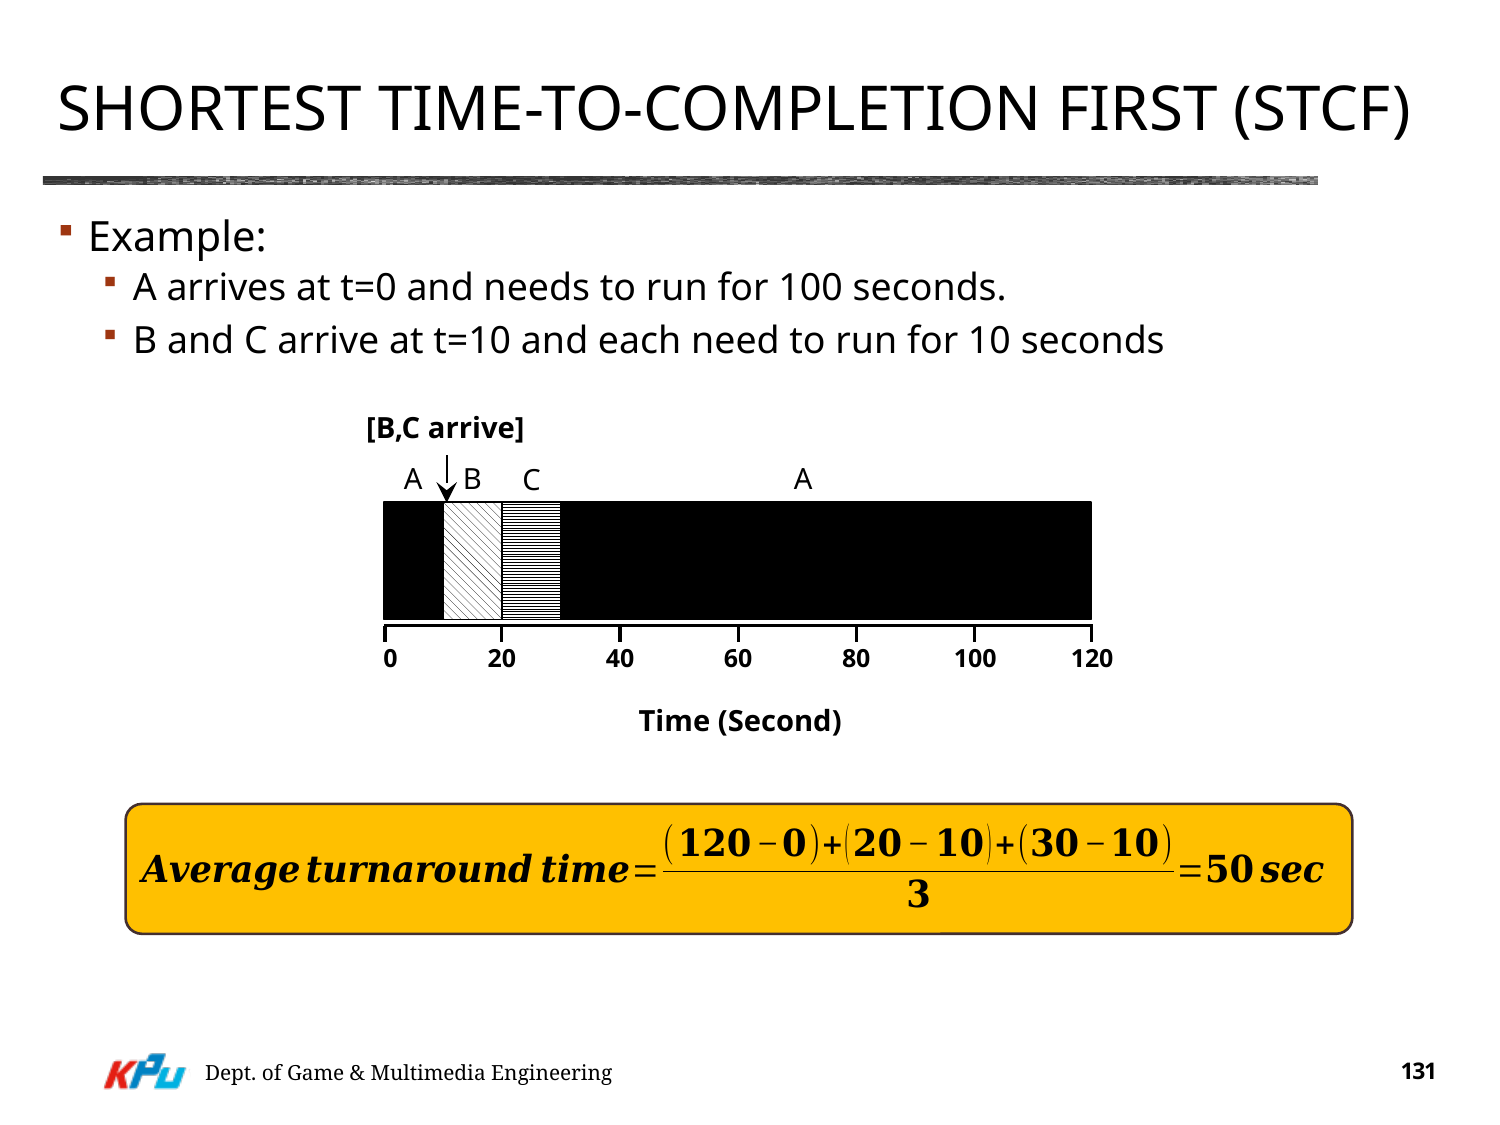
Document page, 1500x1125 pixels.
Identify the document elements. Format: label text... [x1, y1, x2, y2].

title Shortest Time-to-Completion First (STCF) [42, 39, 1458, 182]
picture [92, 1030, 191, 1120]
slide_number 131 [1379, 1042, 1459, 1103]
text_box [123, 802, 1354, 936]
list Example: A arrives at t=0 and needs to run for 100 seconds. B and C arrive at t=10 and each need to run for 10 seconds [42, 207, 1458, 1013]
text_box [329, 405, 1134, 744]
footer Dept. of Game & Multimedia Engineering [190, 1042, 879, 1103]
